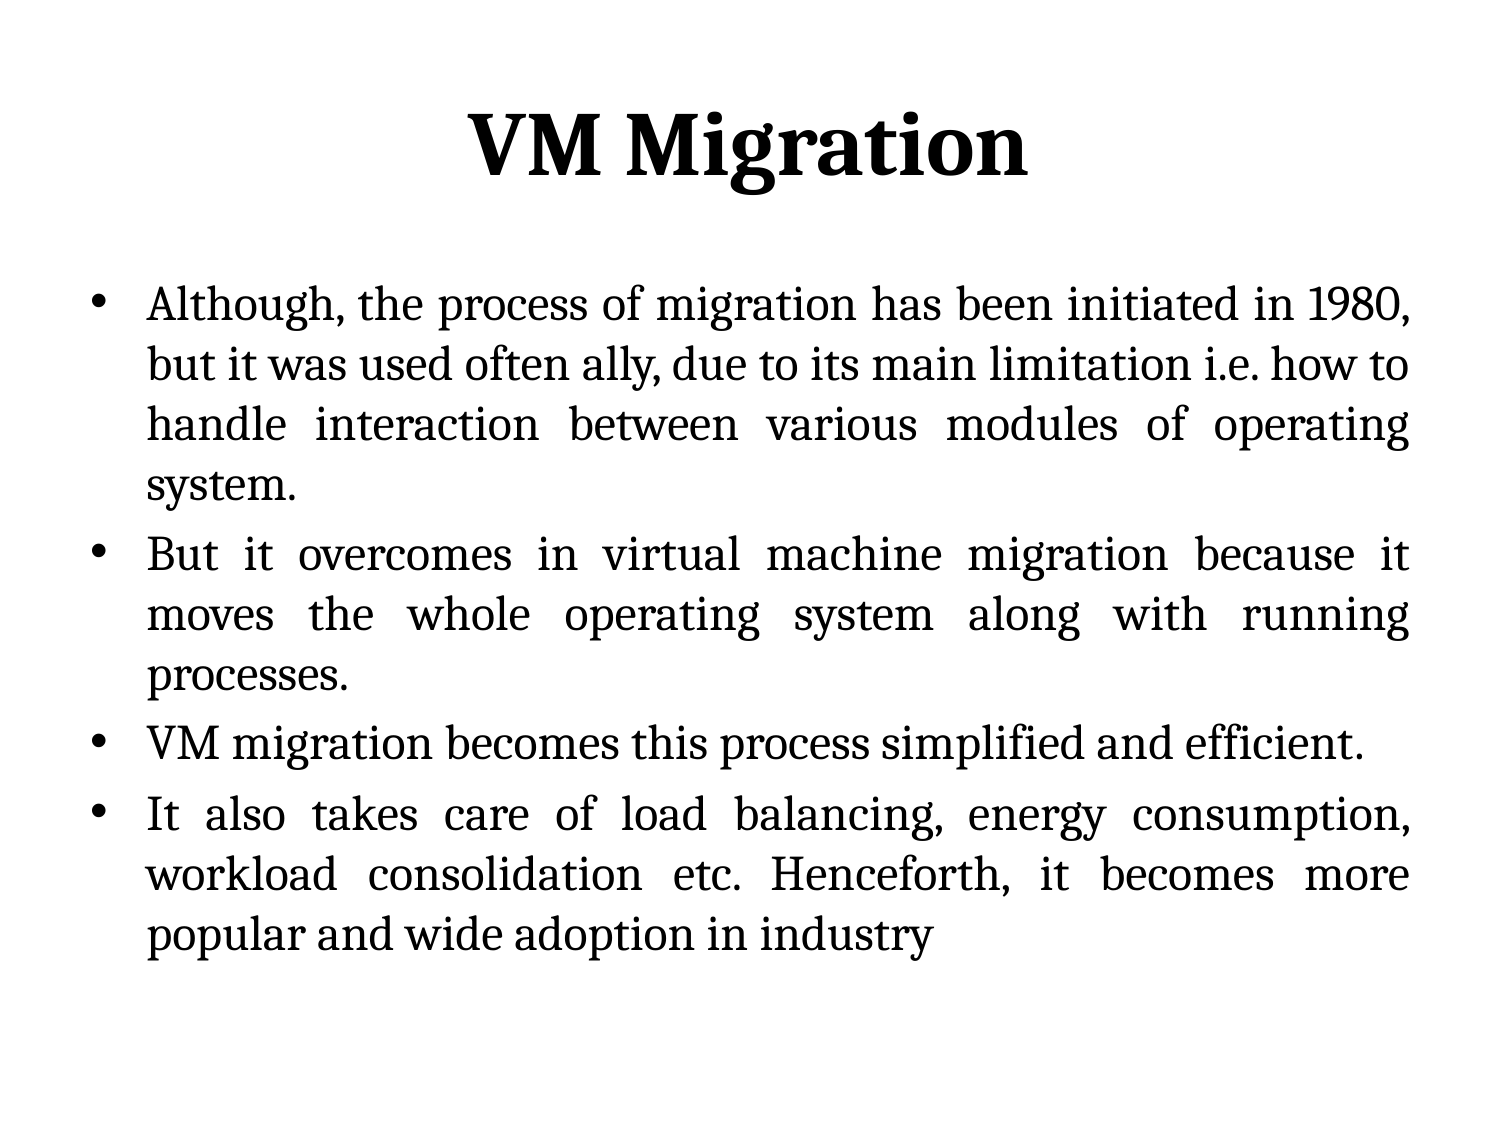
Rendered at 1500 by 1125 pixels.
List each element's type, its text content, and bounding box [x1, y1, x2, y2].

title VM Migration [75, 45, 1425, 233]
list Although, the process of migration has been initiated in 1980, but it was used often ally, due to its main limitation i.e. how to handle interaction between various modules of operating system. But it overcomes in virtual machine migration because it moves the whole operating system along with running processes. VM migration becomes this process simplified and efficient. It also takes care of load balancing, energy consumption, workload consolidation etc. Henceforth, it becomes more popular and wide adoption in industry [75, 262, 1425, 1005]
